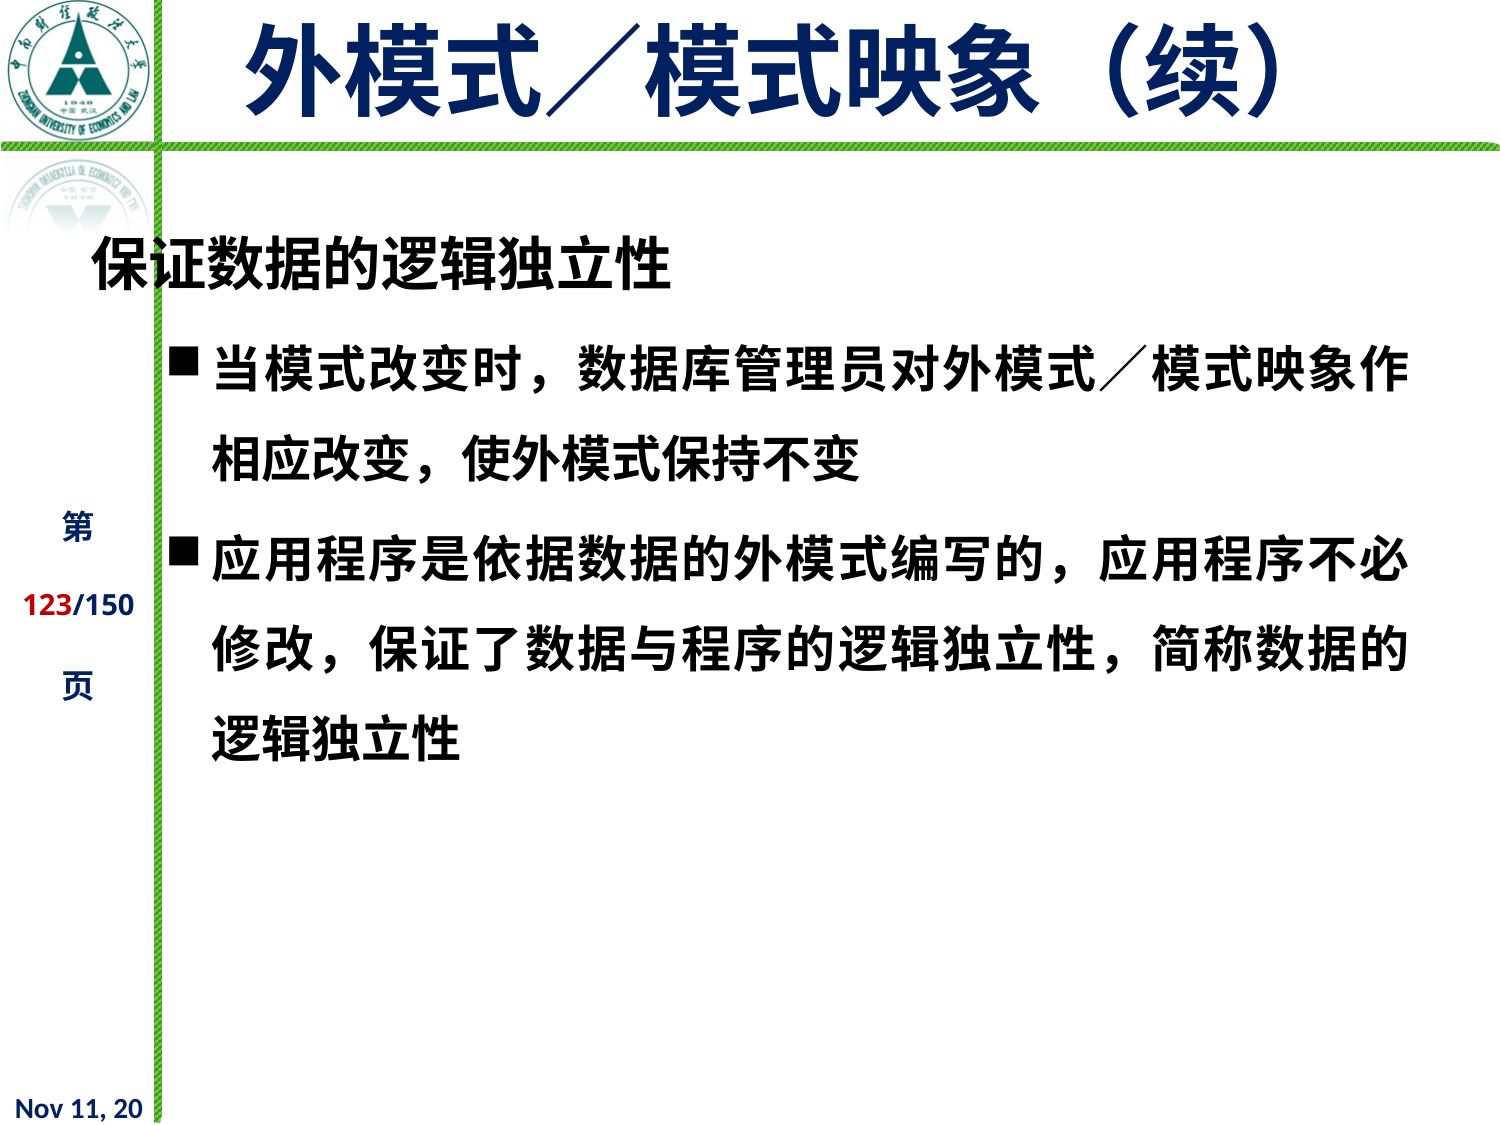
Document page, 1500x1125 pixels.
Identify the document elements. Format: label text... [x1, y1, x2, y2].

title 外模式／模式映象（续） [162, 0, 1425, 143]
picture [1, 0, 1500, 302]
list 保证数据的逻辑独立性 当模式改变时，数据库管理员对外模式／模式映象作相应改变，使外模式保持不变 应用程序是依据数据的外模式编写的，应用程序不必修改，保证了数据与程序的逻辑独立性，简称数据的逻辑独立性 [75, 219, 1425, 1017]
picture [154, 1017, 162, 1082]
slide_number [0, 1082, 163, 1125]
